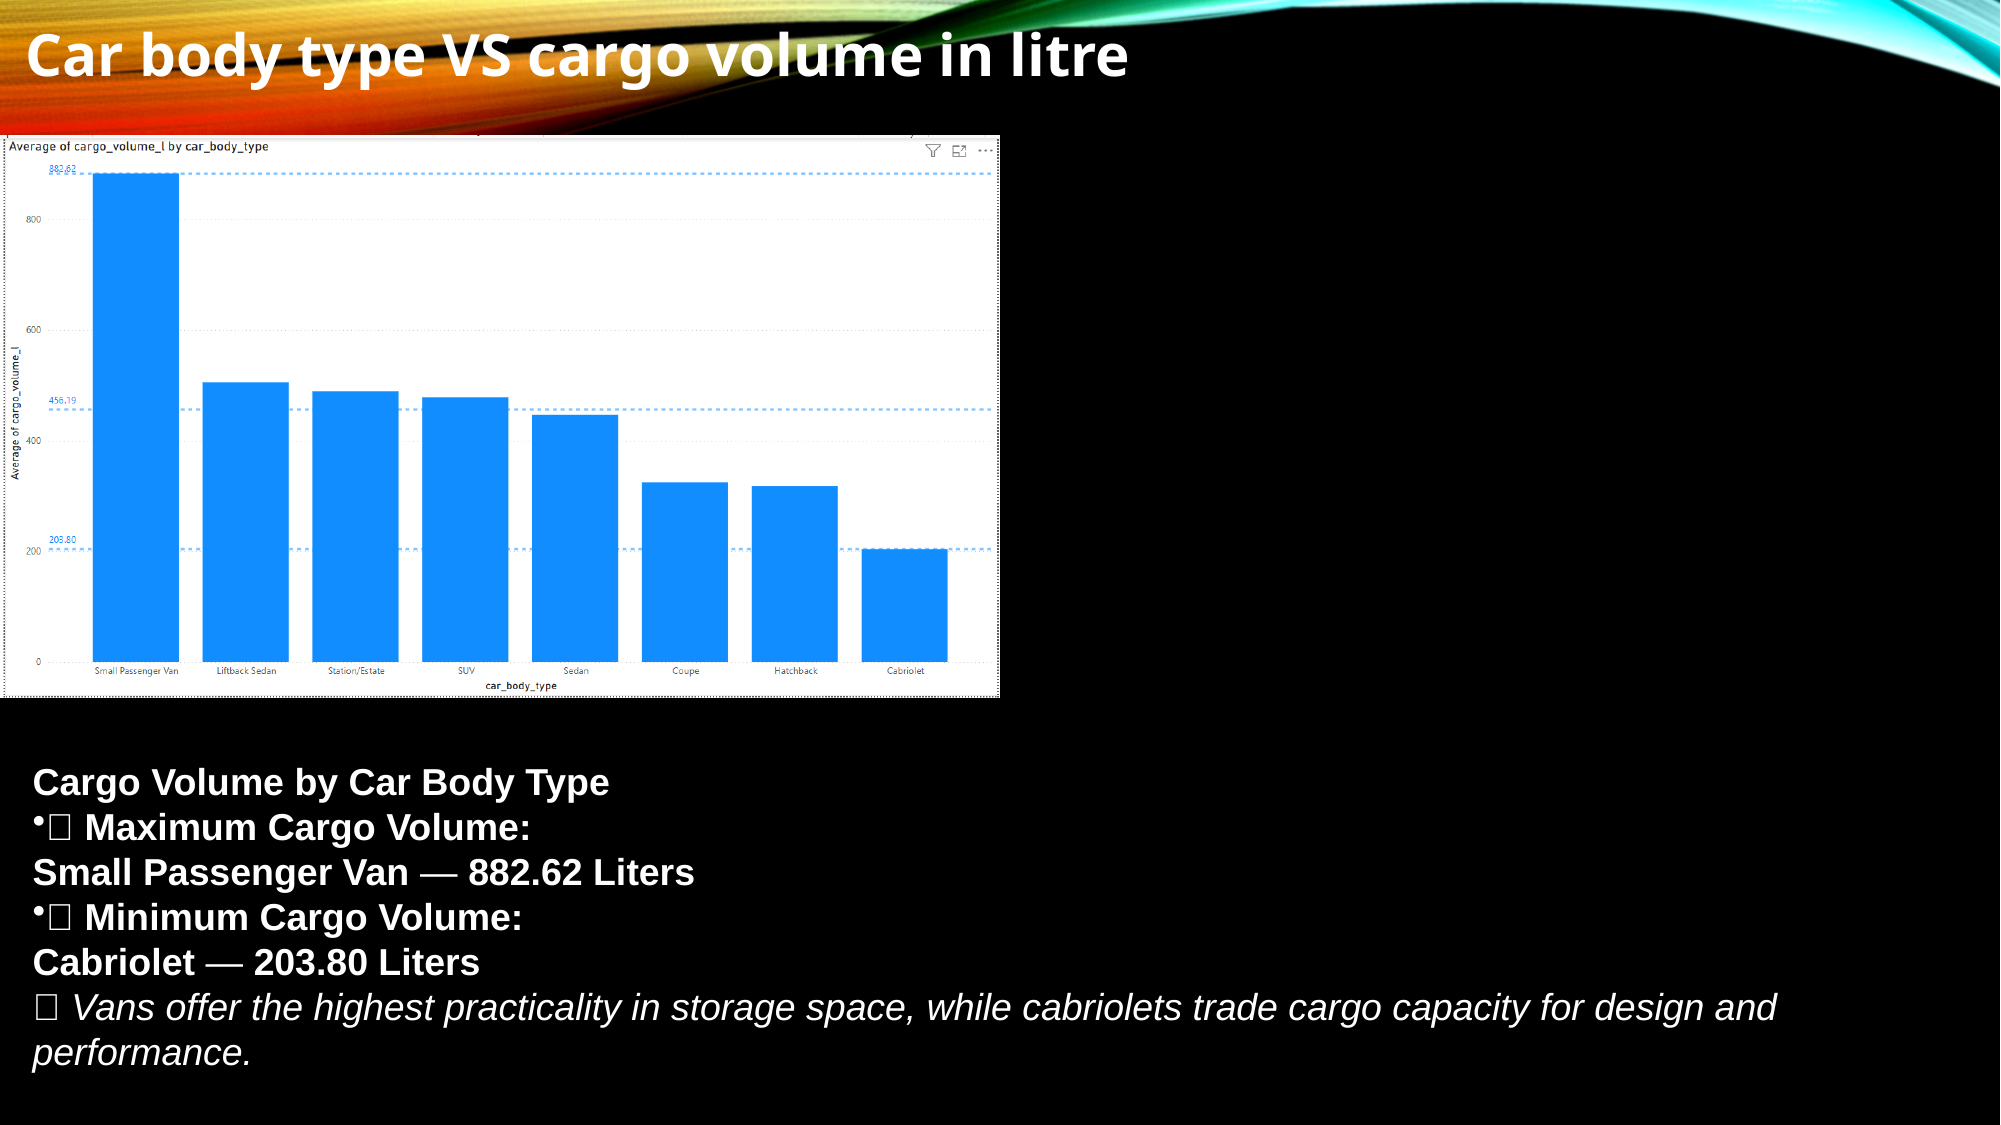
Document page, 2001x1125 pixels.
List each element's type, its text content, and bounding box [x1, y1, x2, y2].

text_box Cargo Volume by Car Body Type 🔼 Maximum Cargo Volume: Small Passenger Van — 882.62 Liters 🔽 Minimum Cargo Volume: Cabriolet — 203.80 Liters 💡 Vans offer the highest practicality in storage space, while cabriolets trade cargo capacity for design and performance. [17, 750, 1938, 1081]
text_box Car body type VS cargo volume in litre [11, 10, 1180, 96]
picture [0, 0, 2000, 699]
